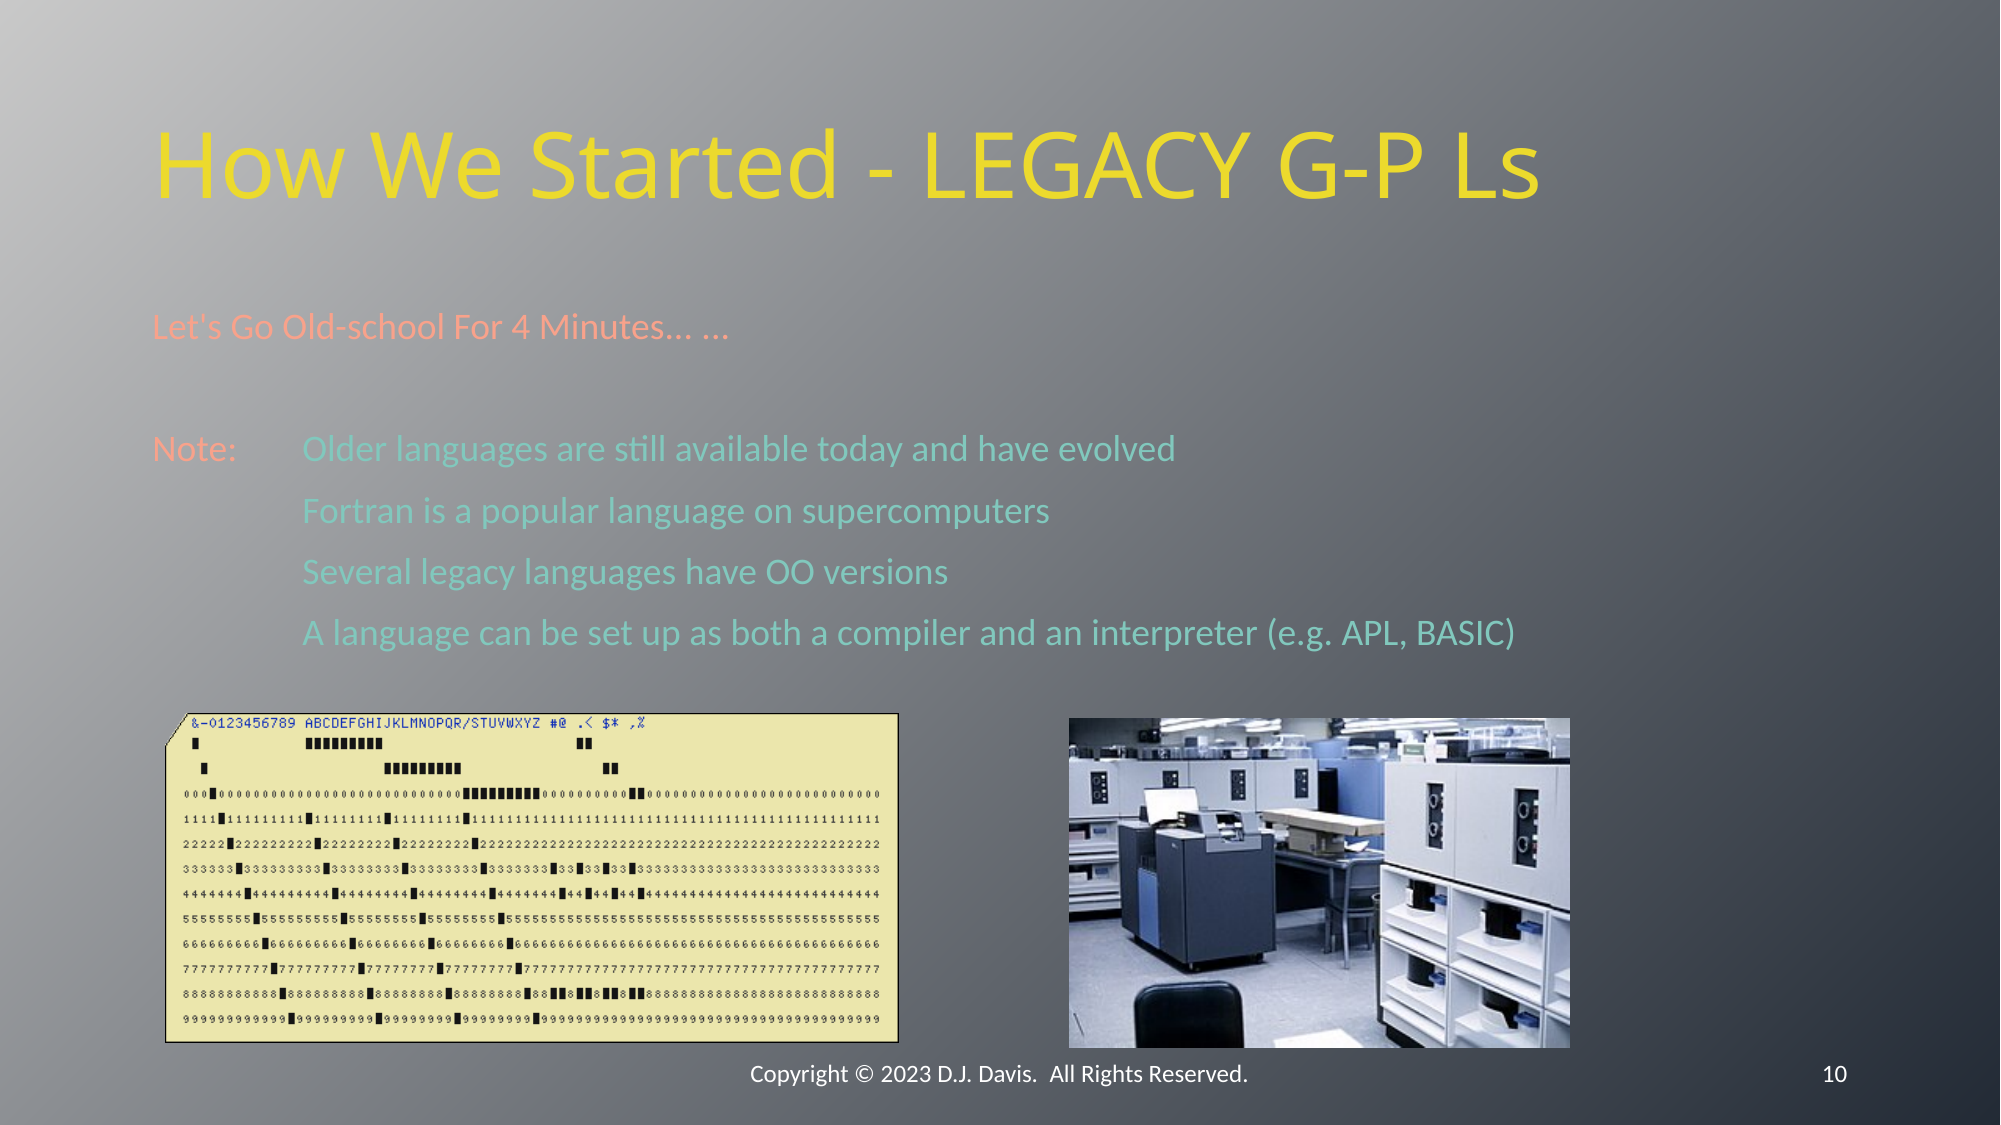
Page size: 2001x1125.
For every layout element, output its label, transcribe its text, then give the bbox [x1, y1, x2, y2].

picture [165, 713, 899, 1043]
slide_number 10 [1412, 1042, 1863, 1103]
footer Copyright © 2023 D.J. Davis. All Rights Reserved. [662, 1042, 1338, 1103]
title How We Started - LEGACY G-P Ls [137, 59, 1863, 278]
picture [1069, 718, 1570, 1049]
list Let's Go Old-school For 4 Minutes... ... Note: Older languages are still available today and have evolved Fortran is a popular language on supercomputers Several legacy languages have OO versions A language can be set up as both a compiler and an interpreter (e.g. APL, BASIC) [137, 299, 1863, 1014]
